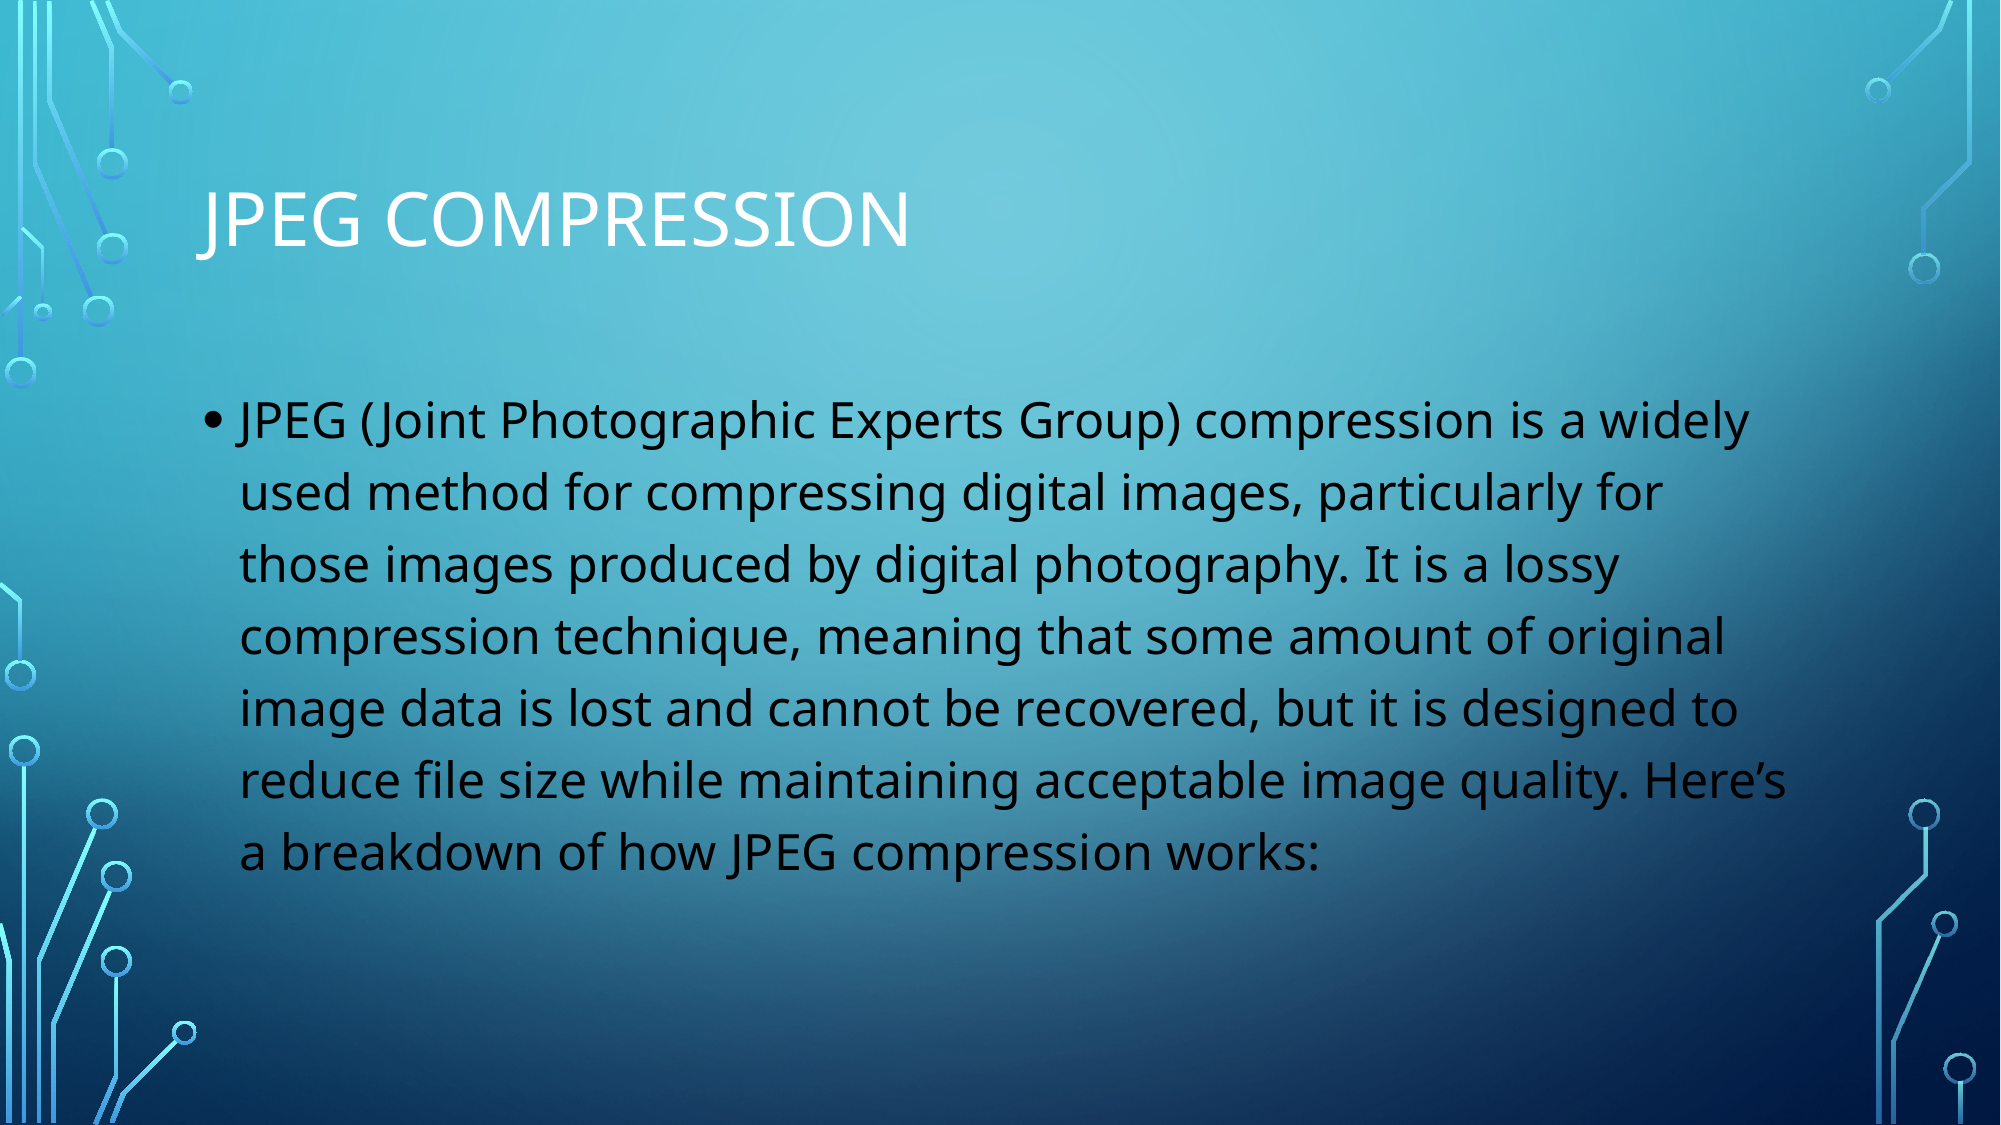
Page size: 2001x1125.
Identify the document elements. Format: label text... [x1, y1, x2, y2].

list JPEG (Joint Photographic Experts Group) compression is a widely used method for compressing digital images, particularly for those images produced by digital photography. It is a lossy compression technique, meaning that some amount of original image data is lost and cannot be recovered, but it is designed to reduce file size while maintaining acceptable image quality. Here’s a breakdown of how JPEG compression works: [187, 369, 1813, 950]
title JPEG Compression [187, 101, 1813, 344]
